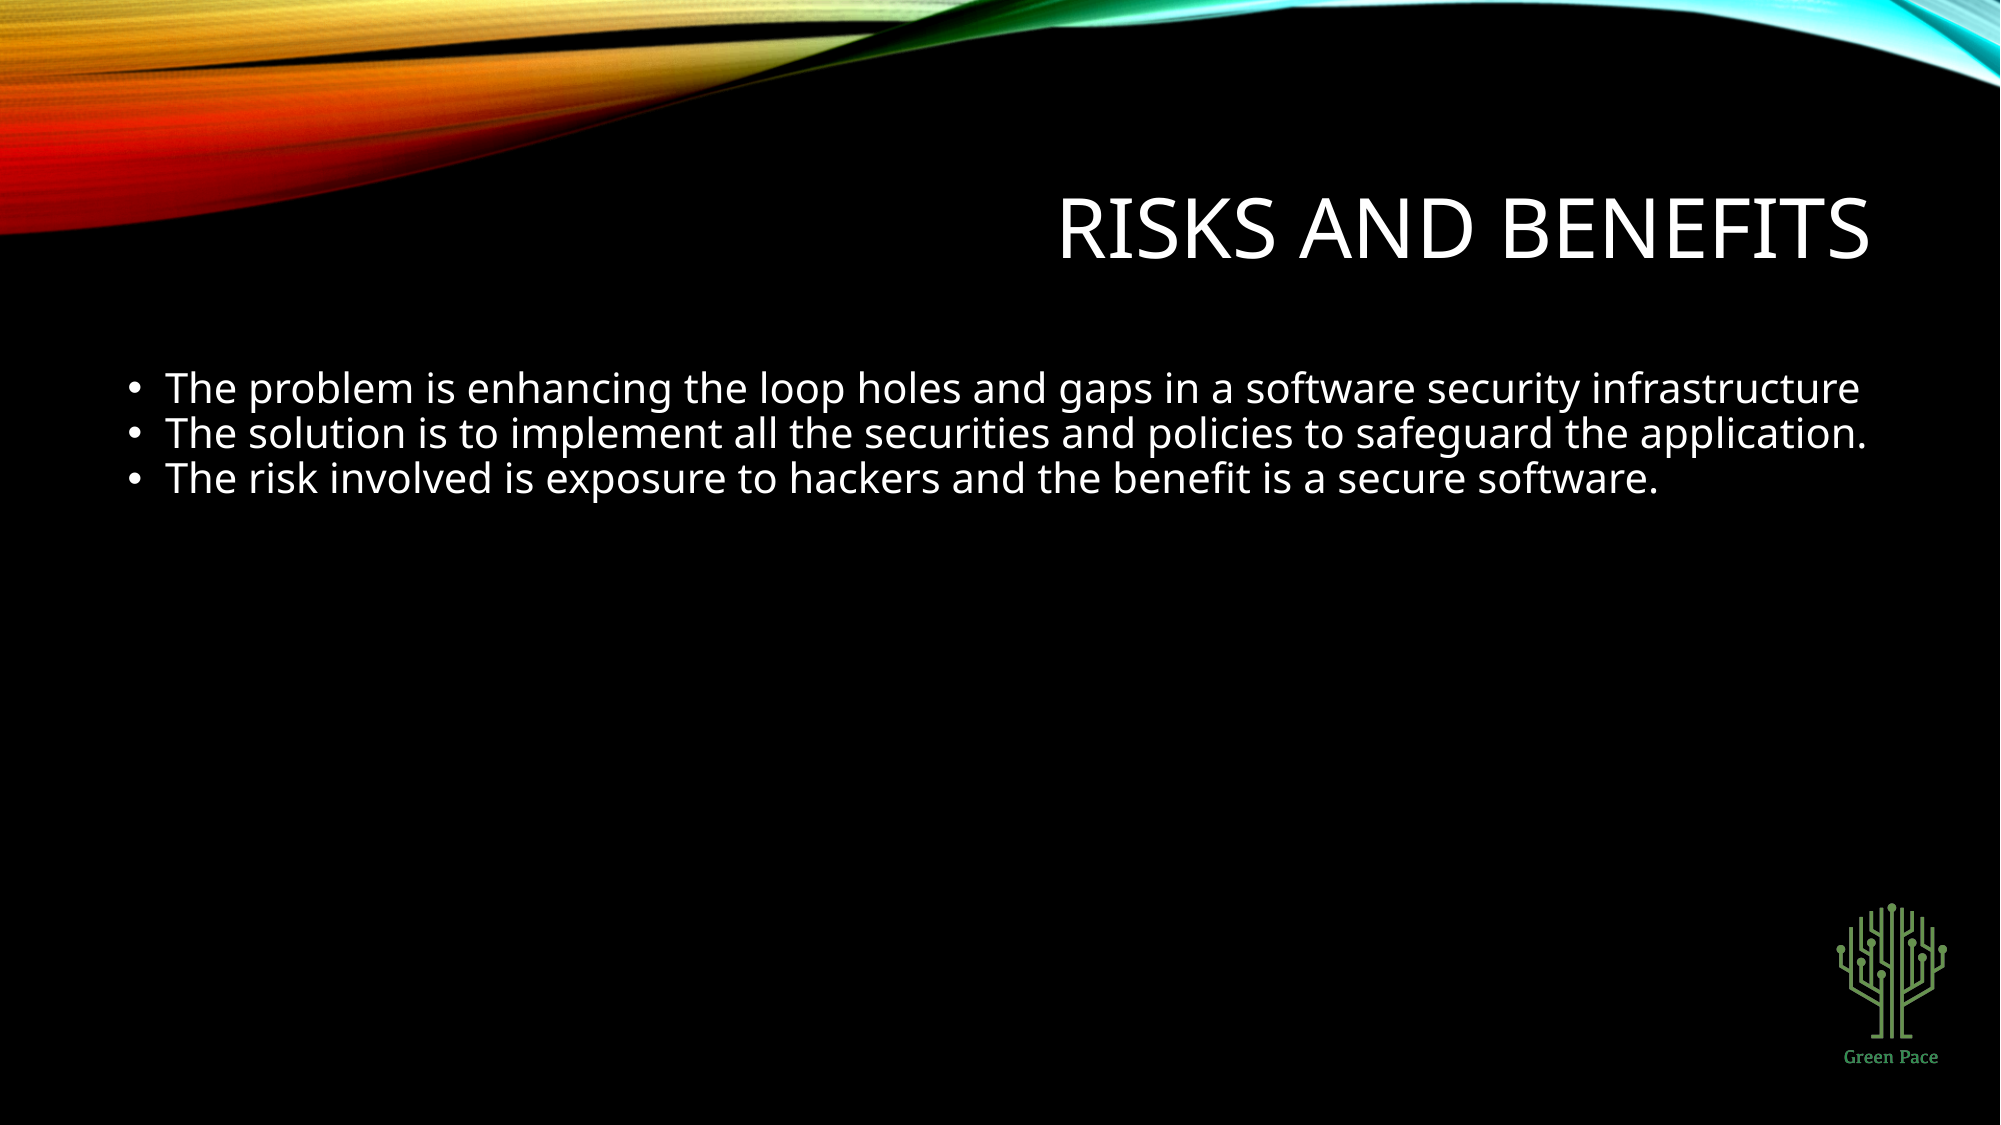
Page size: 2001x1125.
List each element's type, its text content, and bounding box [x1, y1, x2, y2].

picture [0, 0, 2000, 237]
list The problem is enhancing the loop holes and gaps in a software security infrastructure The solution is to implement all the securities and policies to safeguard the application. The risk involved is exposure to hackers and the benefit is a secure software. [112, 360, 1888, 1021]
picture [1817, 892, 1964, 1082]
title RISKS AND BENEFITS [474, 125, 1888, 338]
